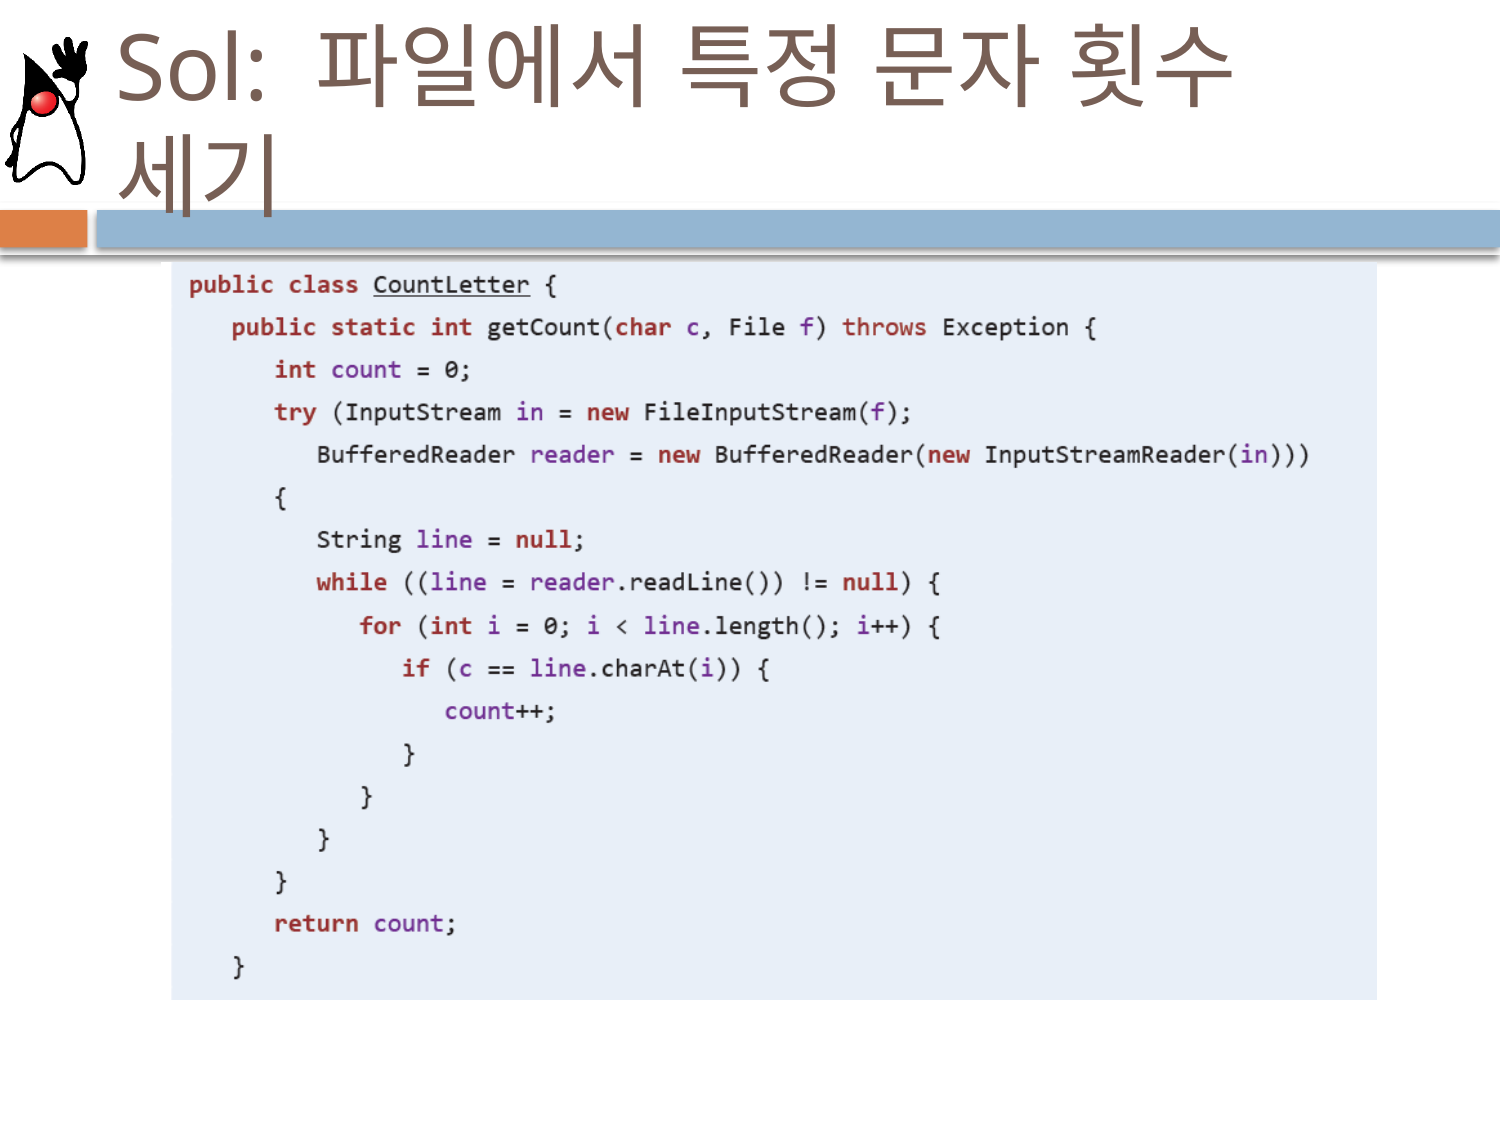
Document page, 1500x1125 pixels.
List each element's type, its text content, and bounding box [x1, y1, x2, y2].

title Sol: 파일에서 특정 문자 횟수 세기 [100, 37, 1438, 200]
picture [5, 37, 88, 185]
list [161, 262, 1377, 1001]
